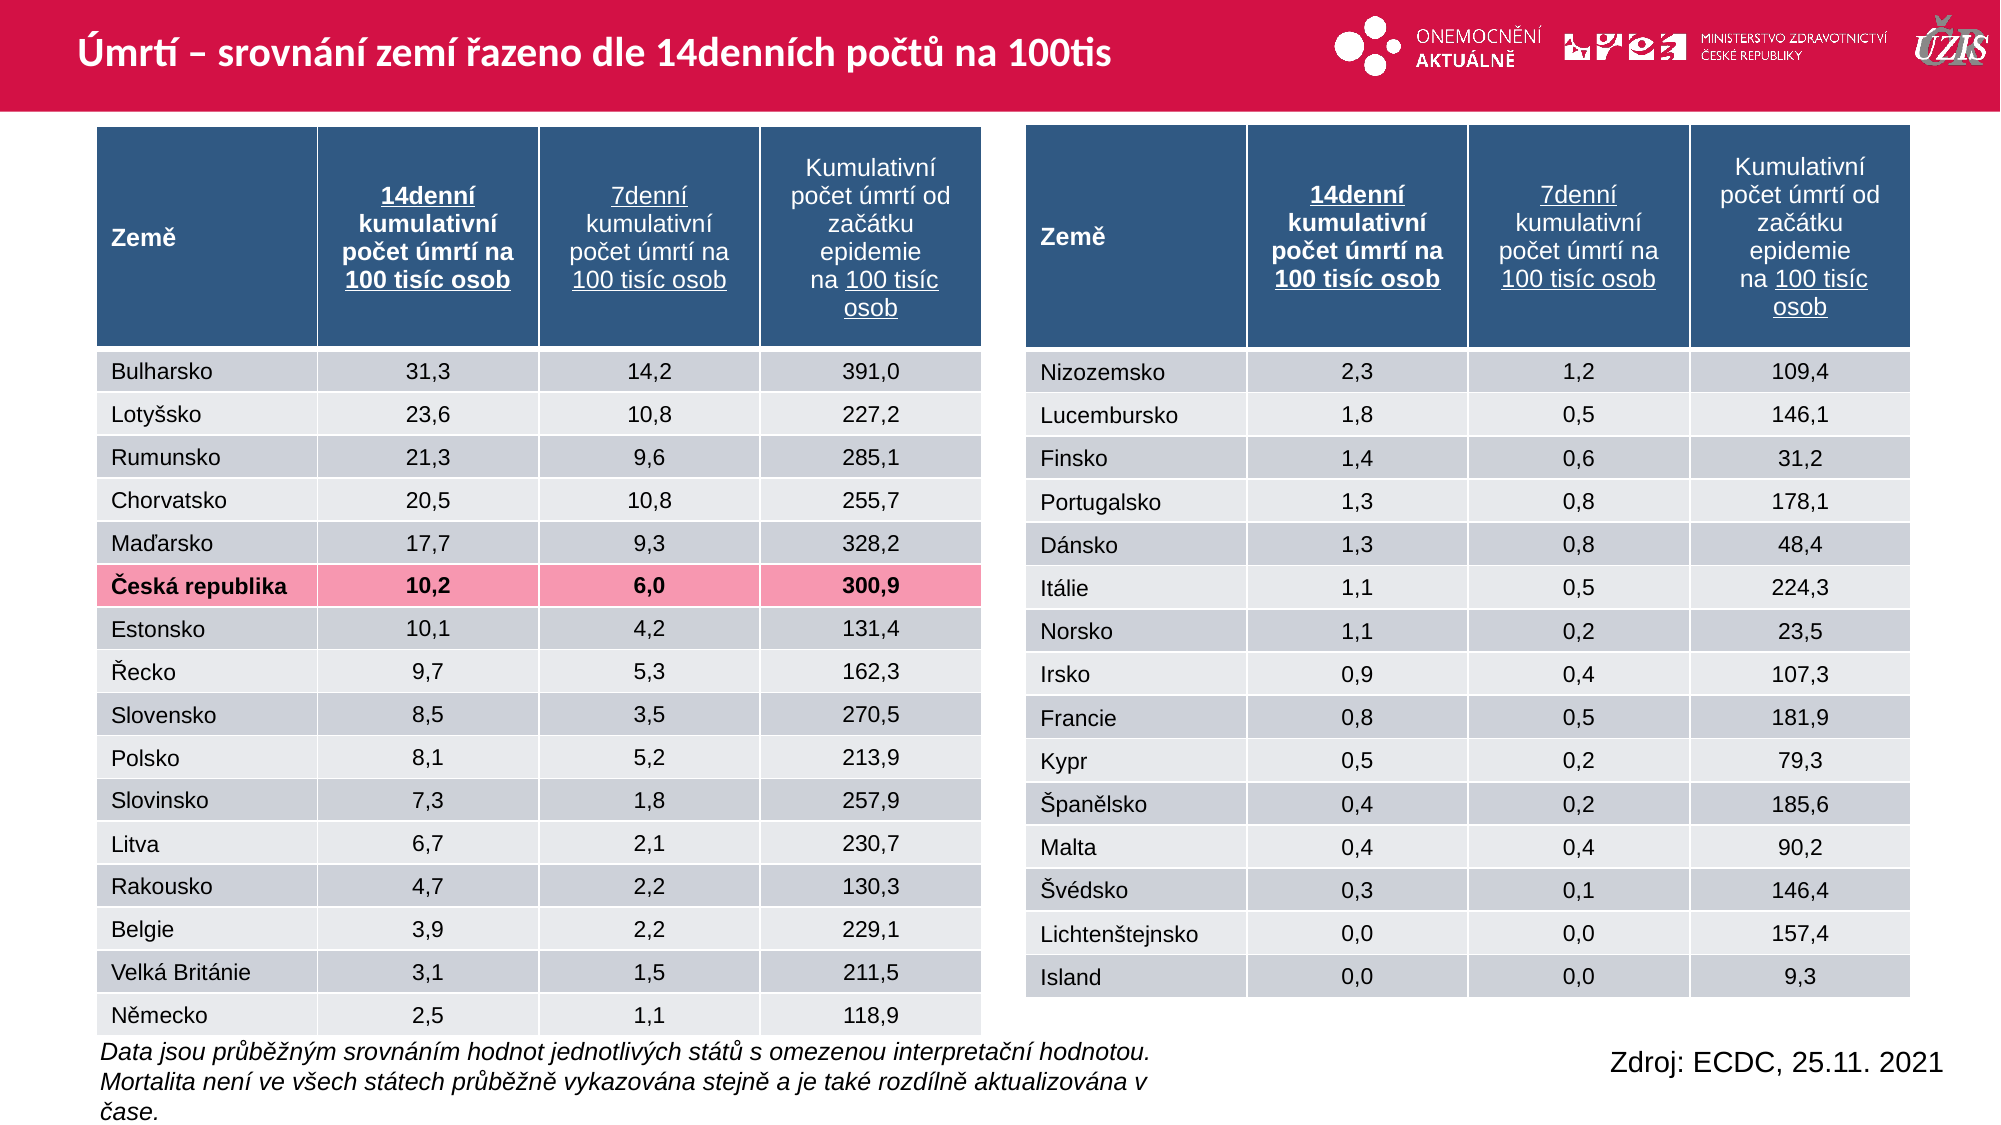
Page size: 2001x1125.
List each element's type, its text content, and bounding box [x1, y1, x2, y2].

table_cell 9,6 [540, 436, 759, 477]
table_cell Litva [97, 822, 317, 863]
table_cell 90,2 [1691, 826, 1910, 867]
table_cell Velká Británie [97, 951, 317, 992]
table_cell 0,8 [1469, 523, 1689, 565]
table_cell 0,3 [1248, 869, 1467, 910]
table_cell 0,0 [1248, 955, 1467, 997]
table_cell 0,4 [1469, 653, 1689, 694]
table_cell 0,0 [1469, 955, 1689, 997]
table_cell 79,3 [1691, 739, 1910, 781]
table_cell 23,6 [318, 393, 538, 434]
table_cell 4,7 [318, 865, 538, 906]
table_cell Chorvatsko [97, 479, 317, 520]
table_cell Lotyšsko [97, 393, 317, 434]
table_cell 0,2 [1469, 783, 1689, 824]
table_cell 255,7 [761, 479, 981, 520]
table_cell Rakousko [97, 865, 317, 906]
table_cell Nizozemsko [1026, 352, 1246, 392]
table_cell Itálie [1026, 566, 1246, 608]
table_header 7denní kumulativní počet úmrtí na 100 tisíc osob [540, 127, 759, 346]
table_cell Španělsko [1026, 783, 1246, 824]
table_cell Estonsko [97, 608, 317, 649]
table_cell 178,1 [1691, 480, 1910, 521]
table_header 7denní kumulativní počet úmrtí na 100 tisíc osob [1469, 125, 1689, 347]
table_cell 8,1 [318, 736, 538, 778]
table_cell 1,1 [1248, 610, 1467, 651]
table_cell 0,4 [1248, 826, 1467, 867]
table_cell 0,4 [1248, 783, 1467, 824]
table_cell 3,5 [540, 693, 759, 735]
table_cell 3,9 [318, 908, 538, 949]
text_box Data jsou průběžným srovnáním hodnot jednotlivých států s omezenou interpretační hodnotou. Mortalita není ve všech státech průběžně vykazována stejně a je také rozdílně aktualizována v čase. [85, 1027, 1179, 1125]
table_cell Irsko [1026, 653, 1246, 694]
table_cell 1,8 [540, 779, 759, 820]
table_cell 0,5 [1469, 393, 1689, 435]
table_cell 0,2 [1469, 610, 1689, 651]
table_cell Malta [1026, 826, 1246, 867]
table_header Země [97, 127, 317, 346]
table_cell Finsko [1026, 437, 1246, 478]
table_cell 0,5 [1469, 566, 1689, 608]
table_cell Slovinsko [97, 779, 317, 820]
table_header Země [1026, 125, 1246, 347]
text_box Zdroj: ECDC, 25.11. 2021 [1595, 1036, 1966, 1086]
table_cell 146,4 [1691, 869, 1910, 910]
table_cell 131,4 [761, 608, 981, 649]
table_cell 5,2 [540, 736, 759, 778]
table_cell 2,3 [1248, 352, 1467, 392]
table_cell 118,9 [761, 994, 981, 1027]
table_header Kumulativní počet úmrtí od začátku epidemie na 100 tisíc osob [761, 127, 981, 346]
table_cell Kypr [1026, 739, 1246, 781]
table_cell Dánsko [1026, 523, 1246, 565]
table_cell 0,5 [1469, 696, 1689, 738]
table_cell 0,4 [1469, 826, 1689, 867]
table_cell 20,5 [318, 479, 538, 520]
table_cell 0,9 [1248, 653, 1467, 694]
table_cell 10,8 [540, 393, 759, 434]
table_cell Belgie [97, 908, 317, 949]
table_cell 4,2 [540, 608, 759, 649]
table_cell 1,1 [1248, 566, 1467, 608]
table_cell 1,3 [1248, 480, 1467, 521]
table_cell 0,0 [1248, 912, 1467, 954]
table_cell 9,7 [318, 650, 538, 692]
table_cell 0,8 [1248, 696, 1467, 738]
title Úmrtí – srovnání zemí řazeno dle 14denních počtů na 100tis [62, 0, 1288, 111]
table_header Kumulativní počet úmrtí od začátku epidemie na 100 tisíc osob [1691, 125, 1910, 347]
table_cell 300,9 [761, 565, 981, 606]
picture [1563, 31, 1888, 60]
table_cell 230,7 [761, 822, 981, 863]
table_cell 2,2 [540, 908, 759, 949]
table_cell 257,9 [761, 779, 981, 820]
table_cell 7,3 [318, 779, 538, 820]
table_cell 157,4 [1691, 912, 1910, 954]
table_cell 224,3 [1691, 566, 1910, 608]
table_cell 1,2 [1469, 352, 1689, 392]
table_cell Polsko [97, 736, 317, 778]
table_cell 0,0 [1469, 912, 1689, 954]
table_cell 10,8 [540, 479, 759, 520]
table_cell 1,5 [540, 951, 759, 992]
table_cell Portugalsko [1026, 480, 1246, 521]
table_cell 6,7 [318, 822, 538, 863]
table_cell 213,9 [761, 736, 981, 778]
table_cell Švédsko [1026, 869, 1246, 910]
table_cell 14,2 [540, 352, 759, 391]
table_cell 0,2 [1469, 739, 1689, 781]
table_cell 146,1 [1691, 393, 1910, 435]
table_cell 185,6 [1691, 783, 1910, 824]
table_cell 270,5 [761, 693, 981, 735]
table_cell 8,5 [318, 693, 538, 735]
table_cell 328,2 [761, 522, 981, 563]
table_cell Německo [97, 994, 317, 1027]
table_cell Lichtenštejnsko [1026, 912, 1246, 954]
table_cell 0,1 [1469, 869, 1689, 910]
table_cell Rumunsko [97, 436, 317, 477]
table_cell Lucembursko [1026, 393, 1246, 435]
table_cell 229,1 [761, 908, 981, 949]
table_cell 0,6 [1469, 437, 1689, 478]
table_cell 211,5 [761, 951, 981, 992]
table_cell 227,2 [761, 393, 981, 434]
table_header 14denní kumulativní počet úmrtí na 100 tisíc osob [1248, 125, 1467, 347]
table_cell 5,3 [540, 650, 759, 692]
table_cell Řecko [97, 650, 317, 692]
table_cell 162,3 [761, 650, 981, 692]
table_cell Česká republika [97, 565, 317, 606]
table_cell 0,5 [1248, 739, 1467, 781]
table_cell Bulharsko [97, 352, 317, 391]
table_cell 31,3 [318, 352, 538, 391]
table_cell 10,2 [318, 565, 538, 606]
table_cell Island [1026, 955, 1246, 997]
table_cell 6,0 [540, 565, 759, 606]
table_cell 109,4 [1691, 352, 1910, 392]
table_cell 23,5 [1691, 610, 1910, 651]
table_header 14denní kumulativní počet úmrtí na 100 tisíc osob [318, 127, 538, 346]
table_cell Norsko [1026, 610, 1246, 651]
table_cell 31,2 [1691, 437, 1910, 478]
table_cell 2,2 [540, 865, 759, 906]
table_cell 1,4 [1248, 437, 1467, 478]
table_cell 2,1 [540, 822, 759, 863]
table_cell 1,3 [1248, 523, 1467, 565]
table_cell 181,9 [1691, 696, 1910, 738]
table_cell 130,3 [761, 865, 981, 906]
table_cell 17,7 [318, 522, 538, 563]
table_cell 285,1 [761, 436, 981, 477]
table_cell 9,3 [540, 522, 759, 563]
table_cell 48,4 [1691, 523, 1910, 565]
table_cell 3,1 [318, 951, 538, 992]
table_cell 10,1 [318, 608, 538, 649]
table_cell 2,5 [318, 994, 538, 1027]
table_cell 391,0 [761, 352, 981, 391]
picture [1915, 15, 1989, 66]
table_cell 1,8 [1248, 393, 1467, 435]
table_cell 1,1 [540, 994, 759, 1027]
table_cell 21,3 [318, 436, 538, 477]
table_cell 107,3 [1691, 653, 1910, 694]
table_cell Francie [1026, 696, 1246, 738]
picture [1334, 16, 1542, 76]
table_cell 9,3 [1691, 955, 1910, 997]
table_cell Slovensko [97, 693, 317, 735]
table_cell 0,8 [1469, 480, 1689, 521]
table_cell Maďarsko [97, 522, 317, 563]
